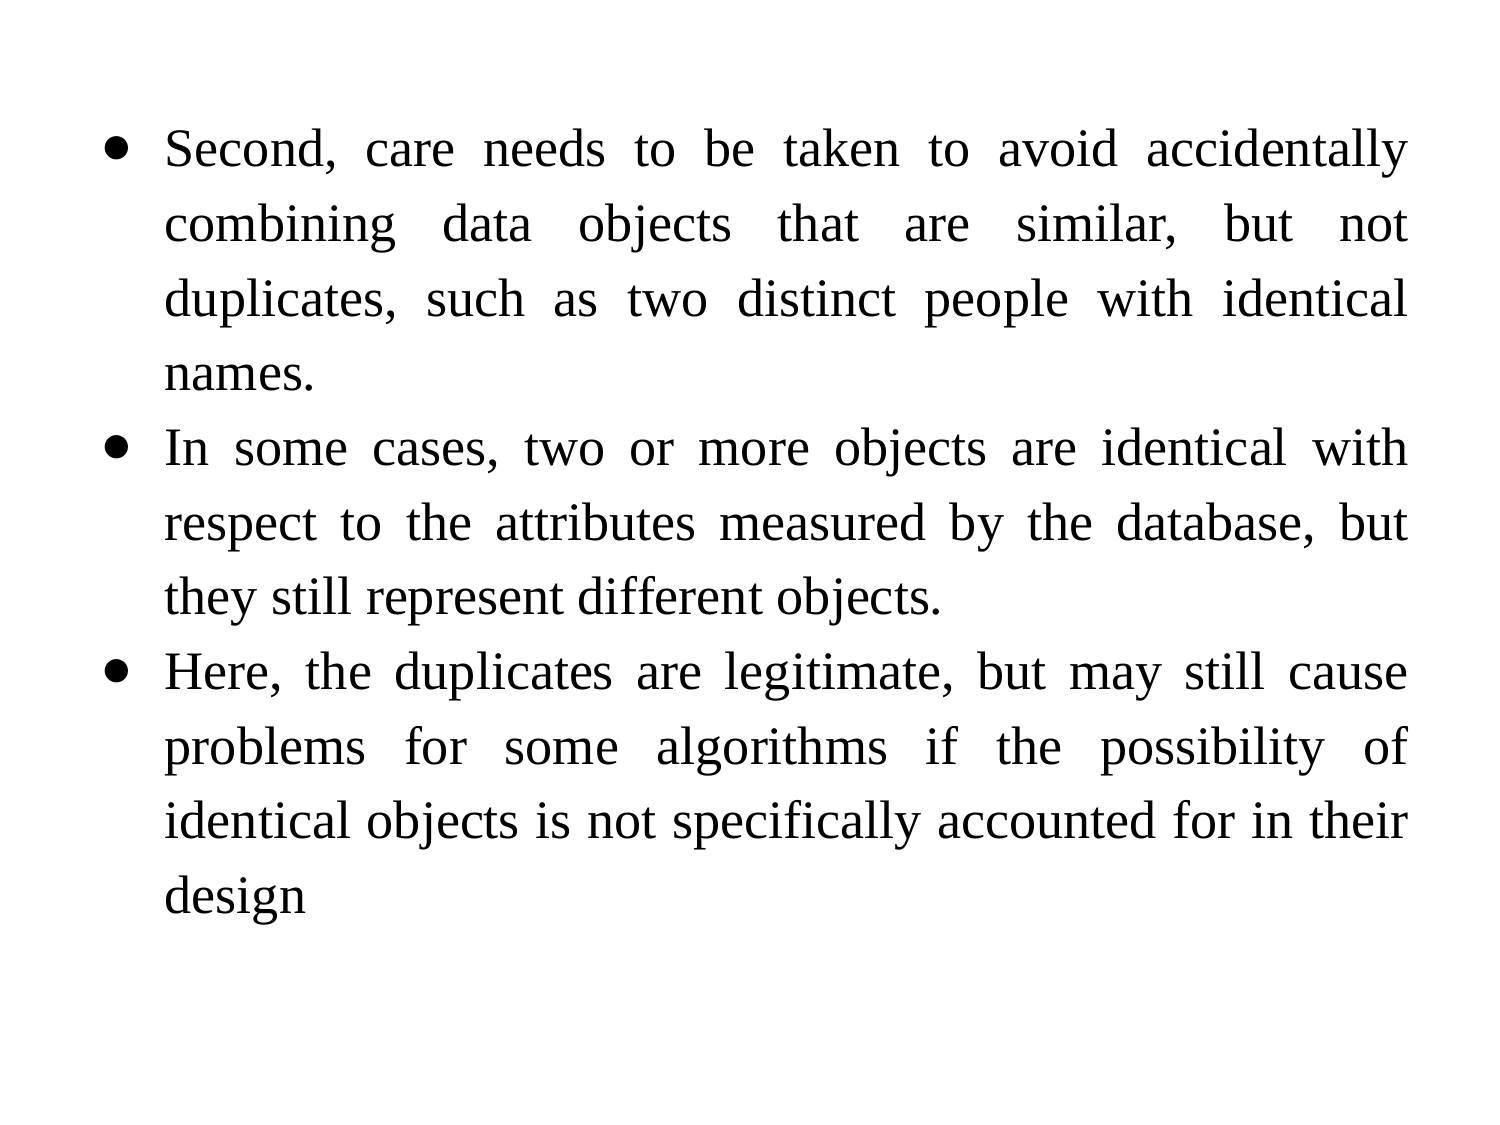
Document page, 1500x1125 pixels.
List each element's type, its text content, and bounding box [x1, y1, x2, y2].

text_box Second, care needs to be taken to avoid accidentally combining data objects that are similar, but not duplicates, such as two distinct people with identical names. In some cases, two or more objects are identical with respect to the attributes measured by the database, but they still represent different objects. Here, the duplicates are legitimate, but may still cause problems for some algorithms if the possibility of identical objects is not specifically accounted for in their design [75, 95, 1425, 1025]
